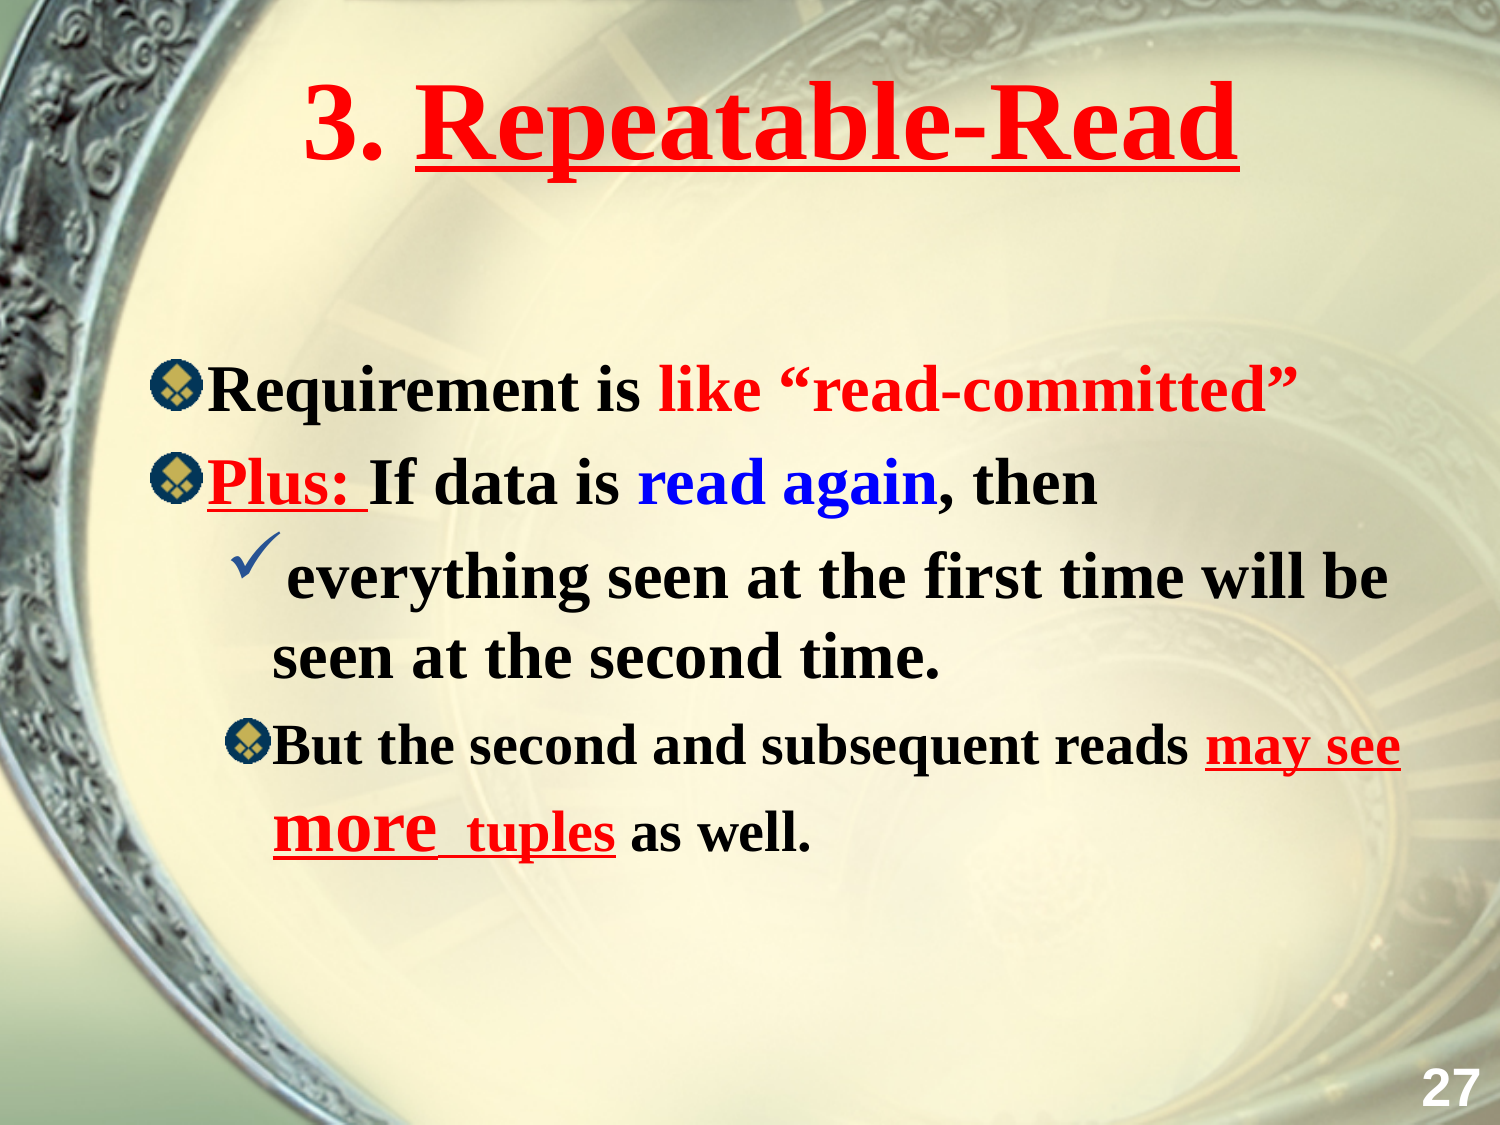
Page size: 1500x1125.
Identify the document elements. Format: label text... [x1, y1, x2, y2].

title 3. Repeatable-Read [171, 54, 1372, 192]
slide_number 27 [1403, 1044, 1500, 1125]
picture [0, 0, 1500, 1125]
list Requirement is like “read-committed” Plus: If data is read again, then everything seen at the first time will be seen at the second time. But the second and subsequent reads may see more tuples as well. [135, 337, 1438, 1025]
